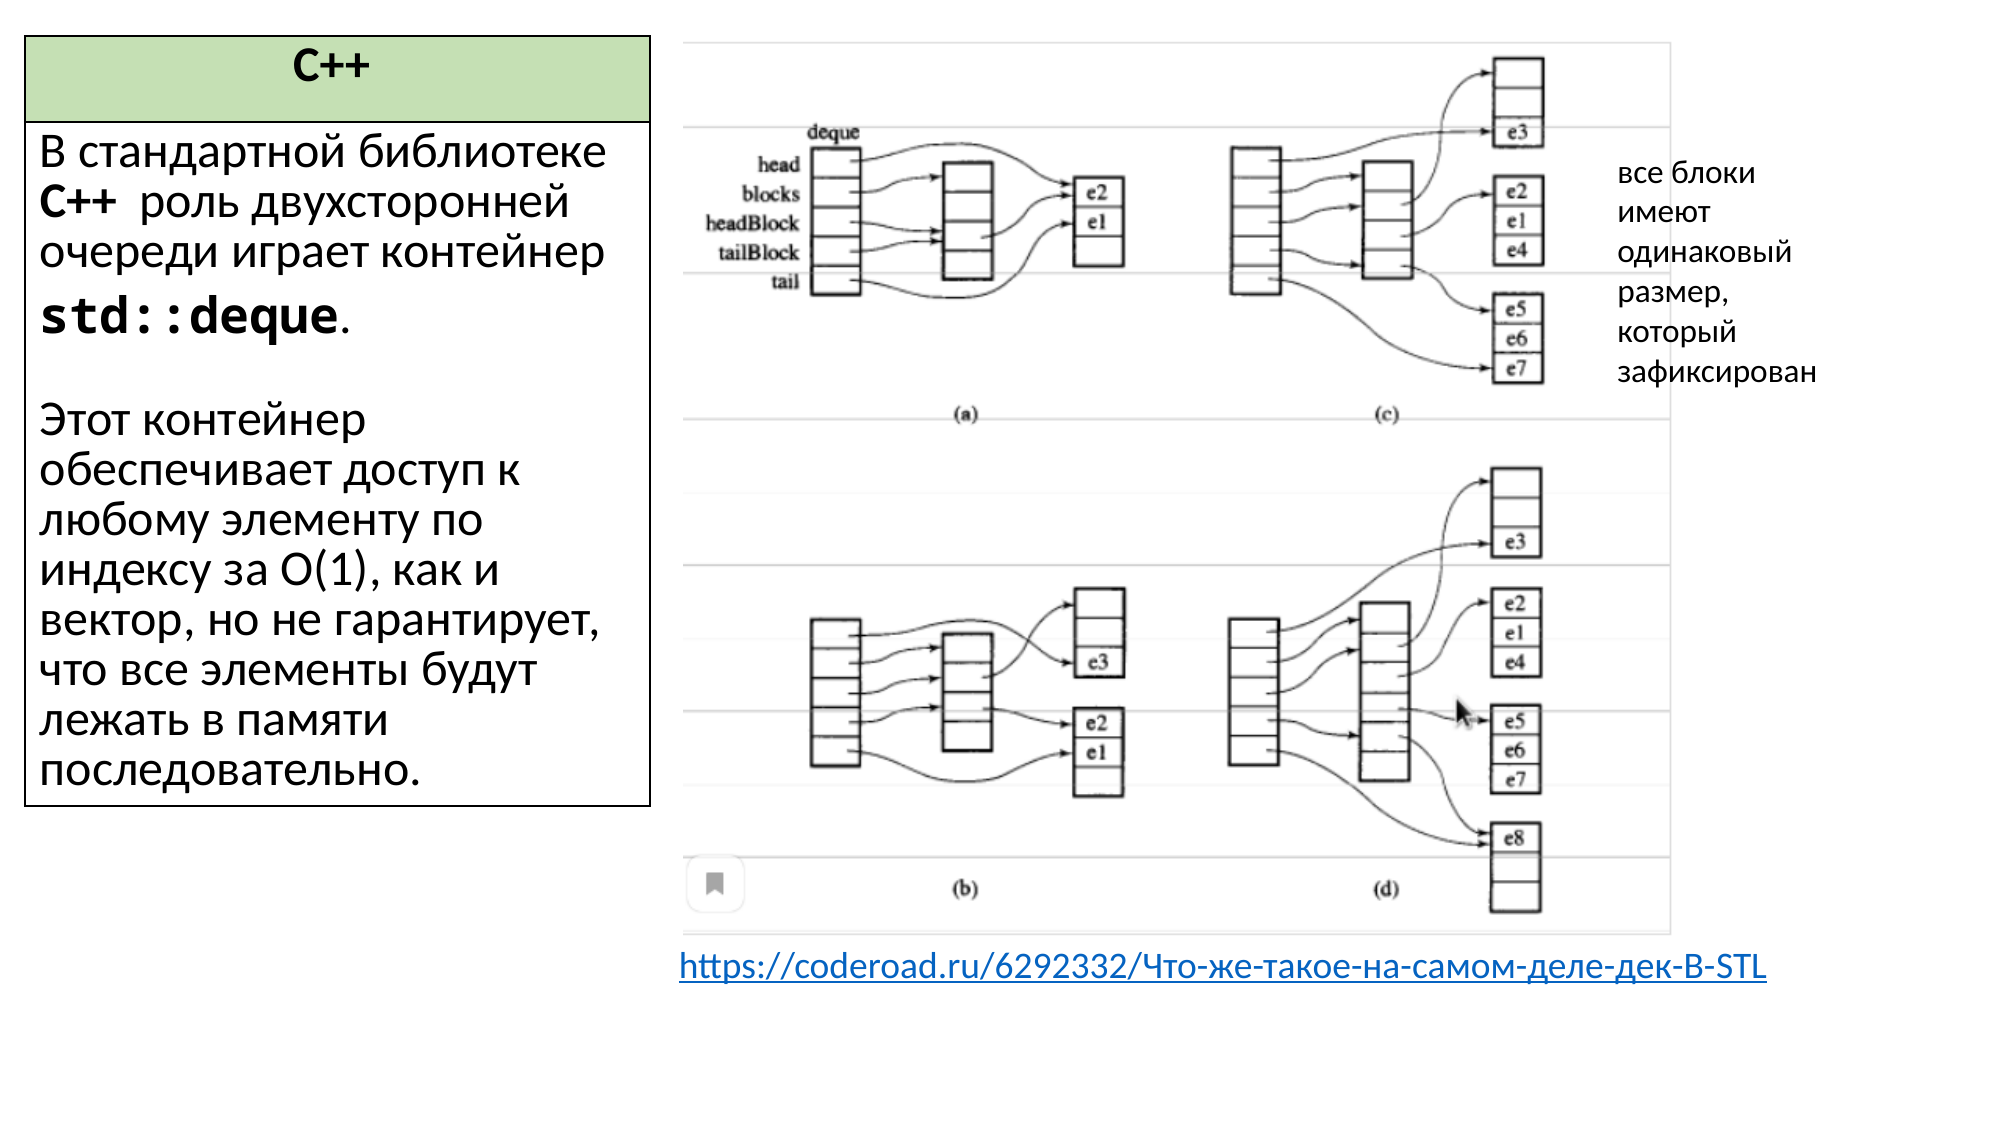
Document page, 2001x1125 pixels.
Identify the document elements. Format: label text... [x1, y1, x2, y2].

picture [683, 36, 1720, 940]
table_header C++ [26, 37, 649, 121]
text_box https://coderoad.ru/6292332/Что-же-такое-на-самом-деле-дек-В-STL [664, 933, 1782, 994]
text_box все блоки имеют одинаковый размер, который зафиксирован [1720, 142, 1837, 397]
table_cell В стандартной библиотеке C++ роль двухсторонней очереди играет контейнер std::deque. Этот контейнер обеспечивает доступ к любому элементу по индексу за O(1), как и вектор, но не гарантирует, что все элементы будут лежать в памяти последовательно. [26, 123, 649, 805]
